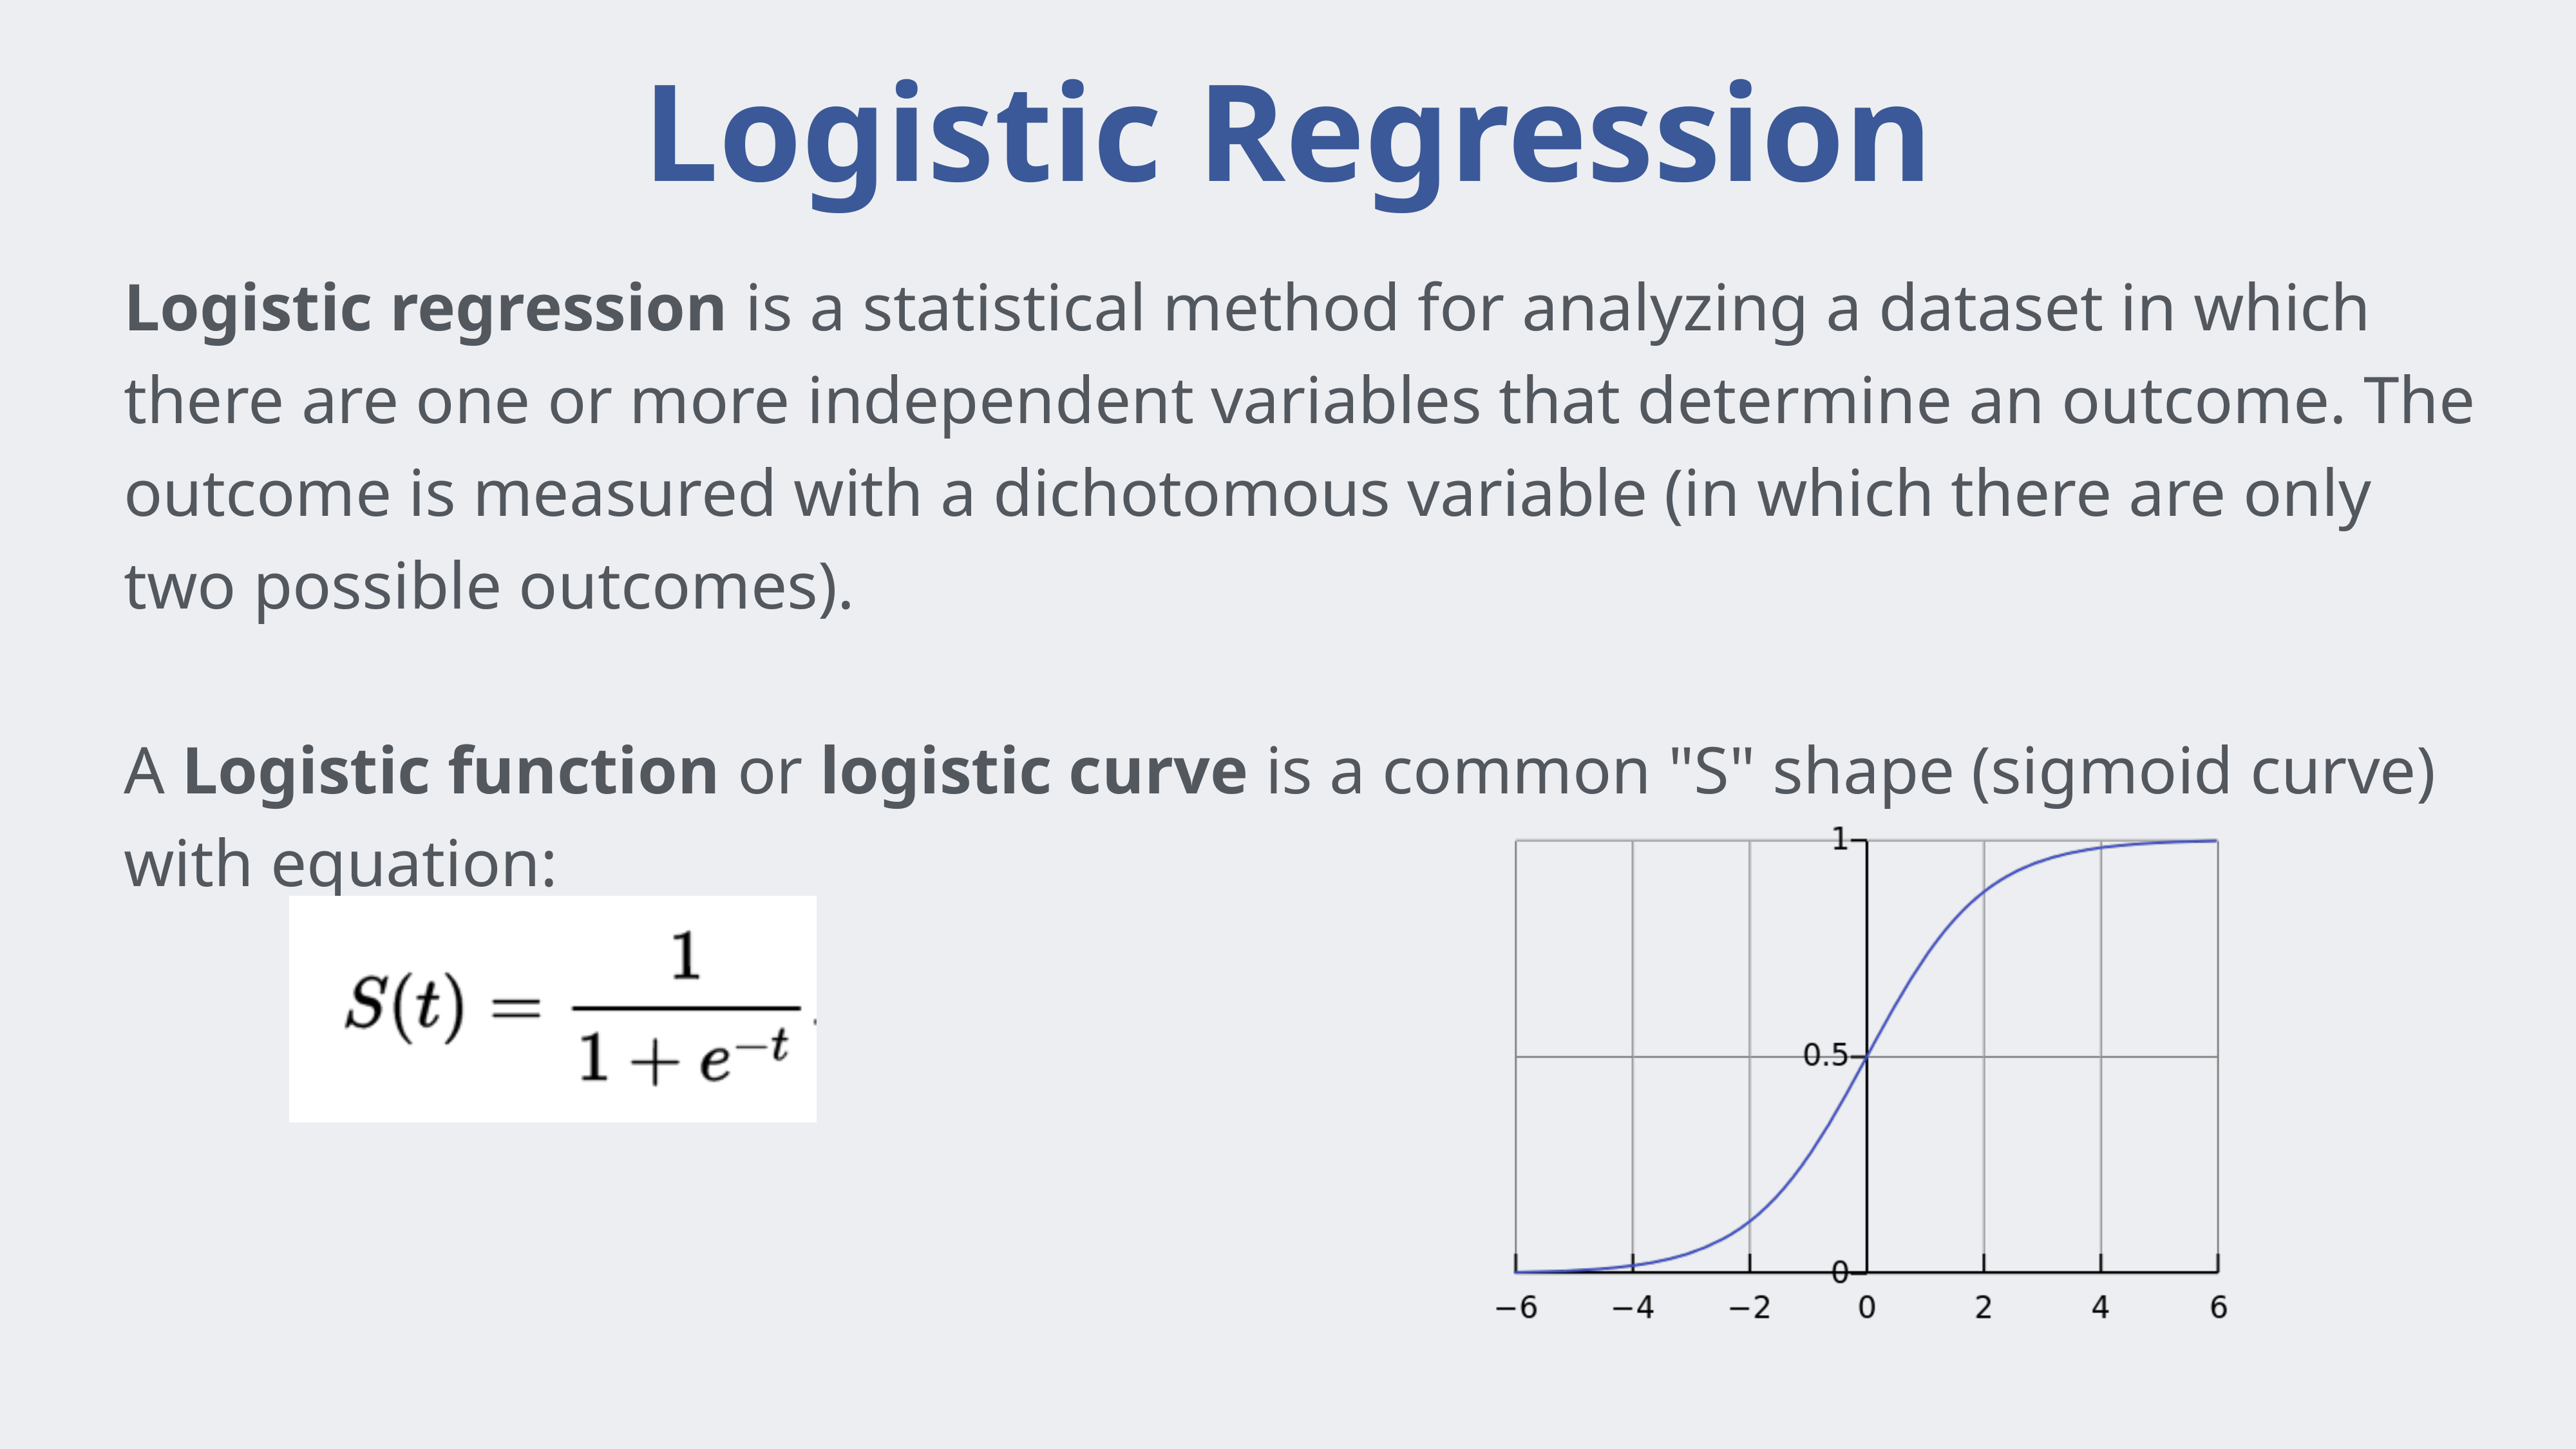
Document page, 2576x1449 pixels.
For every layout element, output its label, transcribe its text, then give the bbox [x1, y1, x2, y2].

picture [289, 896, 817, 1122]
picture [1464, 808, 2271, 1345]
list Logistic regression is a statistical method for analyzing a dataset in which there are one or more independent variables that determine an outcome. The outcome is measured with a dichotomous variable (in which there are only two possible outcomes). A Logistic function or logistic curve is a common "S" shape (sigmoid curve) with equation: [124, 251, 2482, 1371]
title Logistic Regression [160, 46, 2415, 242]
